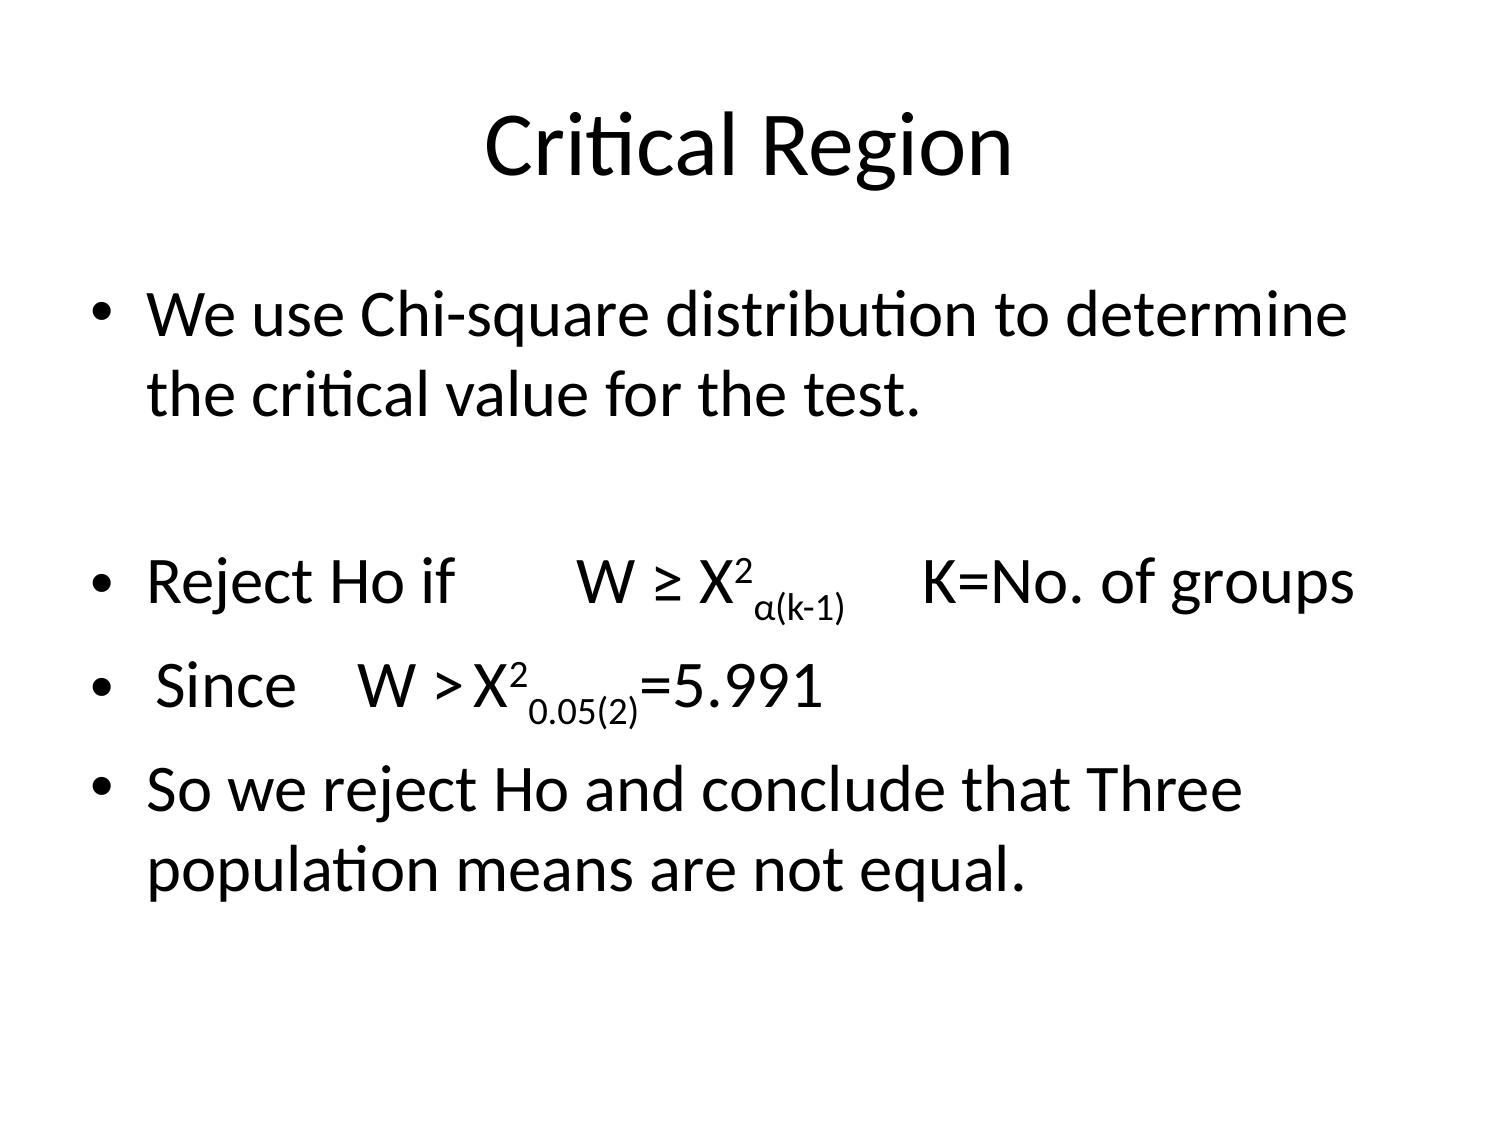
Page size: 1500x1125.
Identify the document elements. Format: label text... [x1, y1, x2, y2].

list We use Chi-square distribution to determine the critical value for the test. Reject Ho if W ≥ Χ2α(k-1) K=No. of groups Since W > Χ20.05(2)=5.991 So we reject Ho and conclude that Three population means are not equal. [75, 262, 1425, 1005]
title Critical Region [75, 45, 1425, 233]
